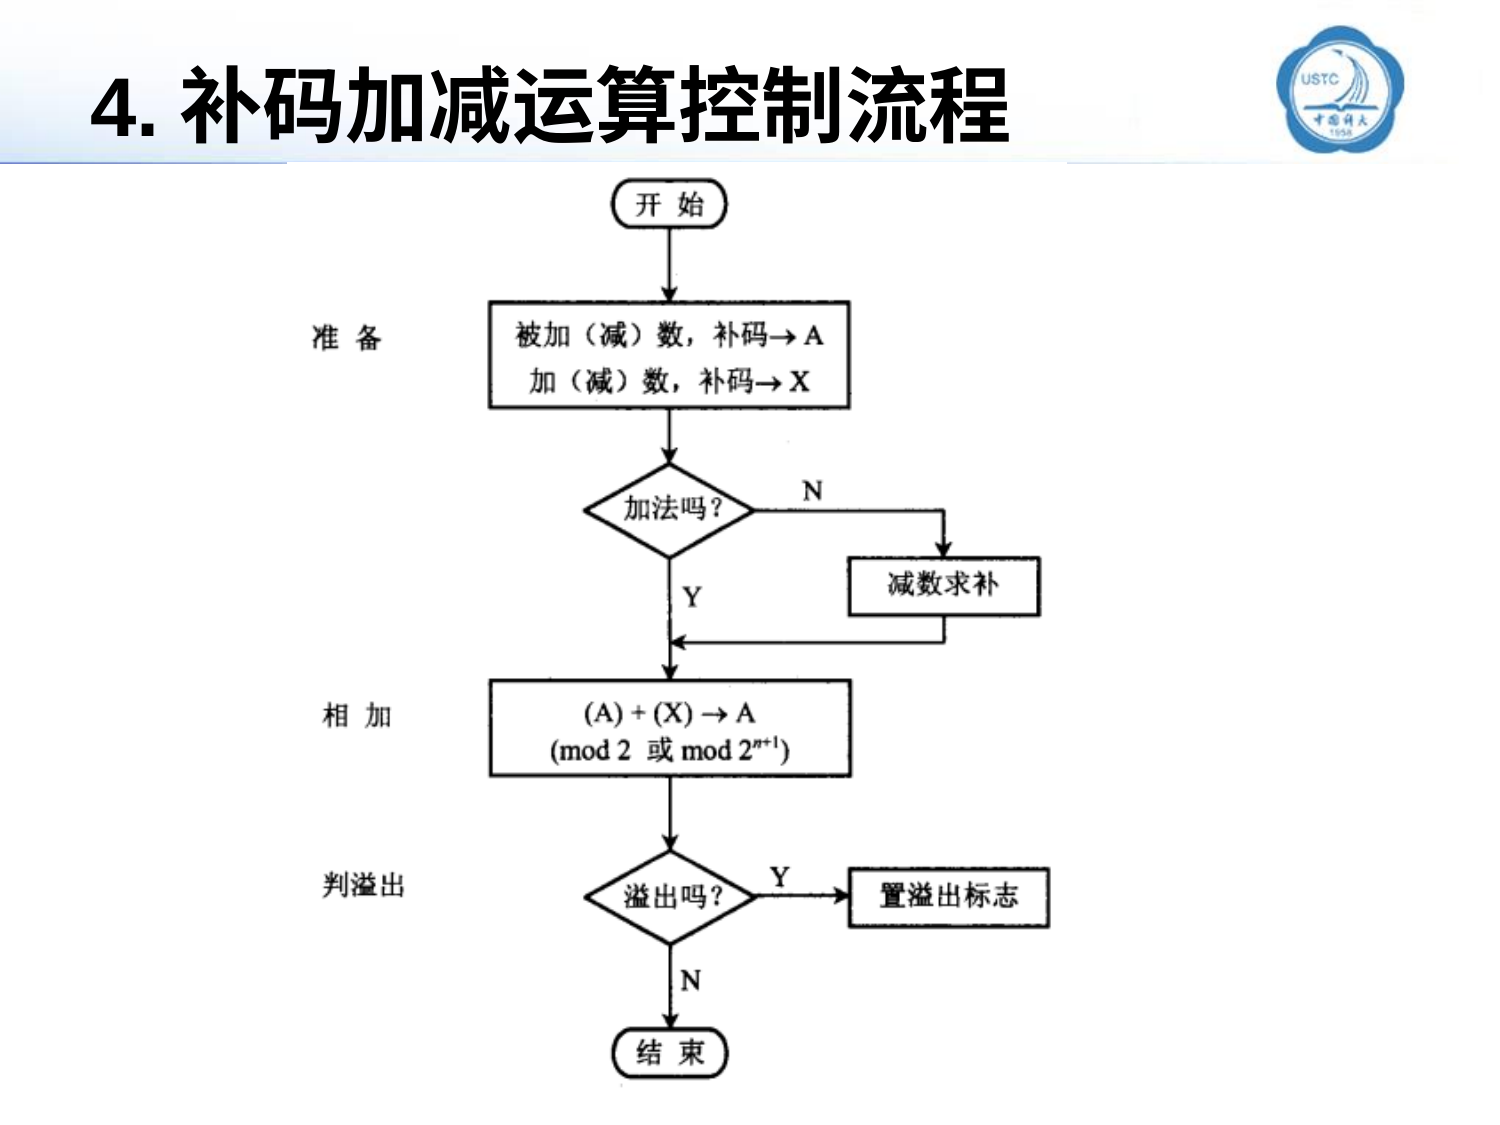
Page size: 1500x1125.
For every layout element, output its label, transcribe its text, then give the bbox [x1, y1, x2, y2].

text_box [287, 162, 1067, 1100]
title 4.补码加减运算控制流程 [75, 45, 1425, 161]
picture [0, 0, 1500, 164]
